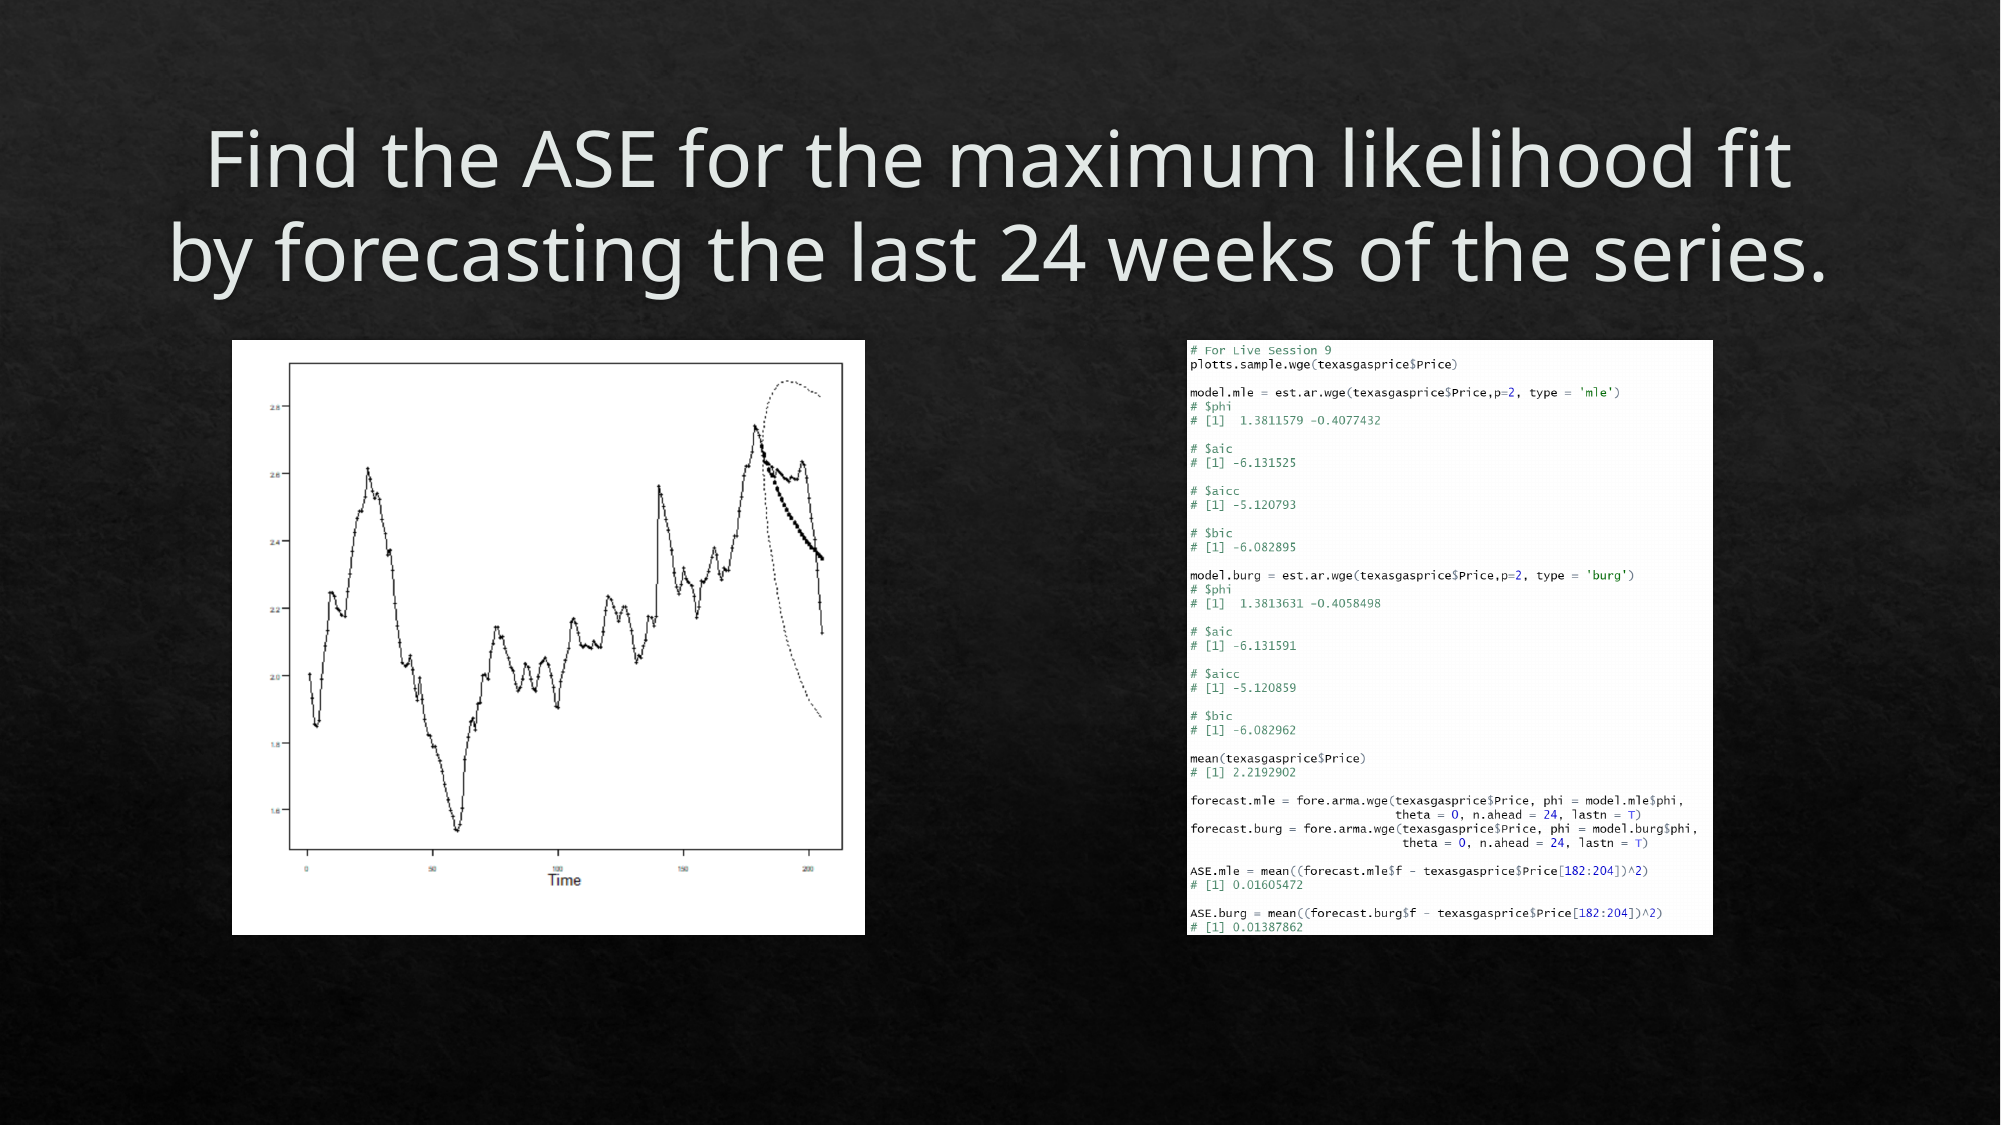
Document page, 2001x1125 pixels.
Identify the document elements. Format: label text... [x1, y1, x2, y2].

title Find the ASE for the maximum likelihood fit by forecasting the last 24 weeks of the series. [149, 99, 1849, 307]
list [1186, 340, 1714, 936]
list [231, 340, 865, 936]
